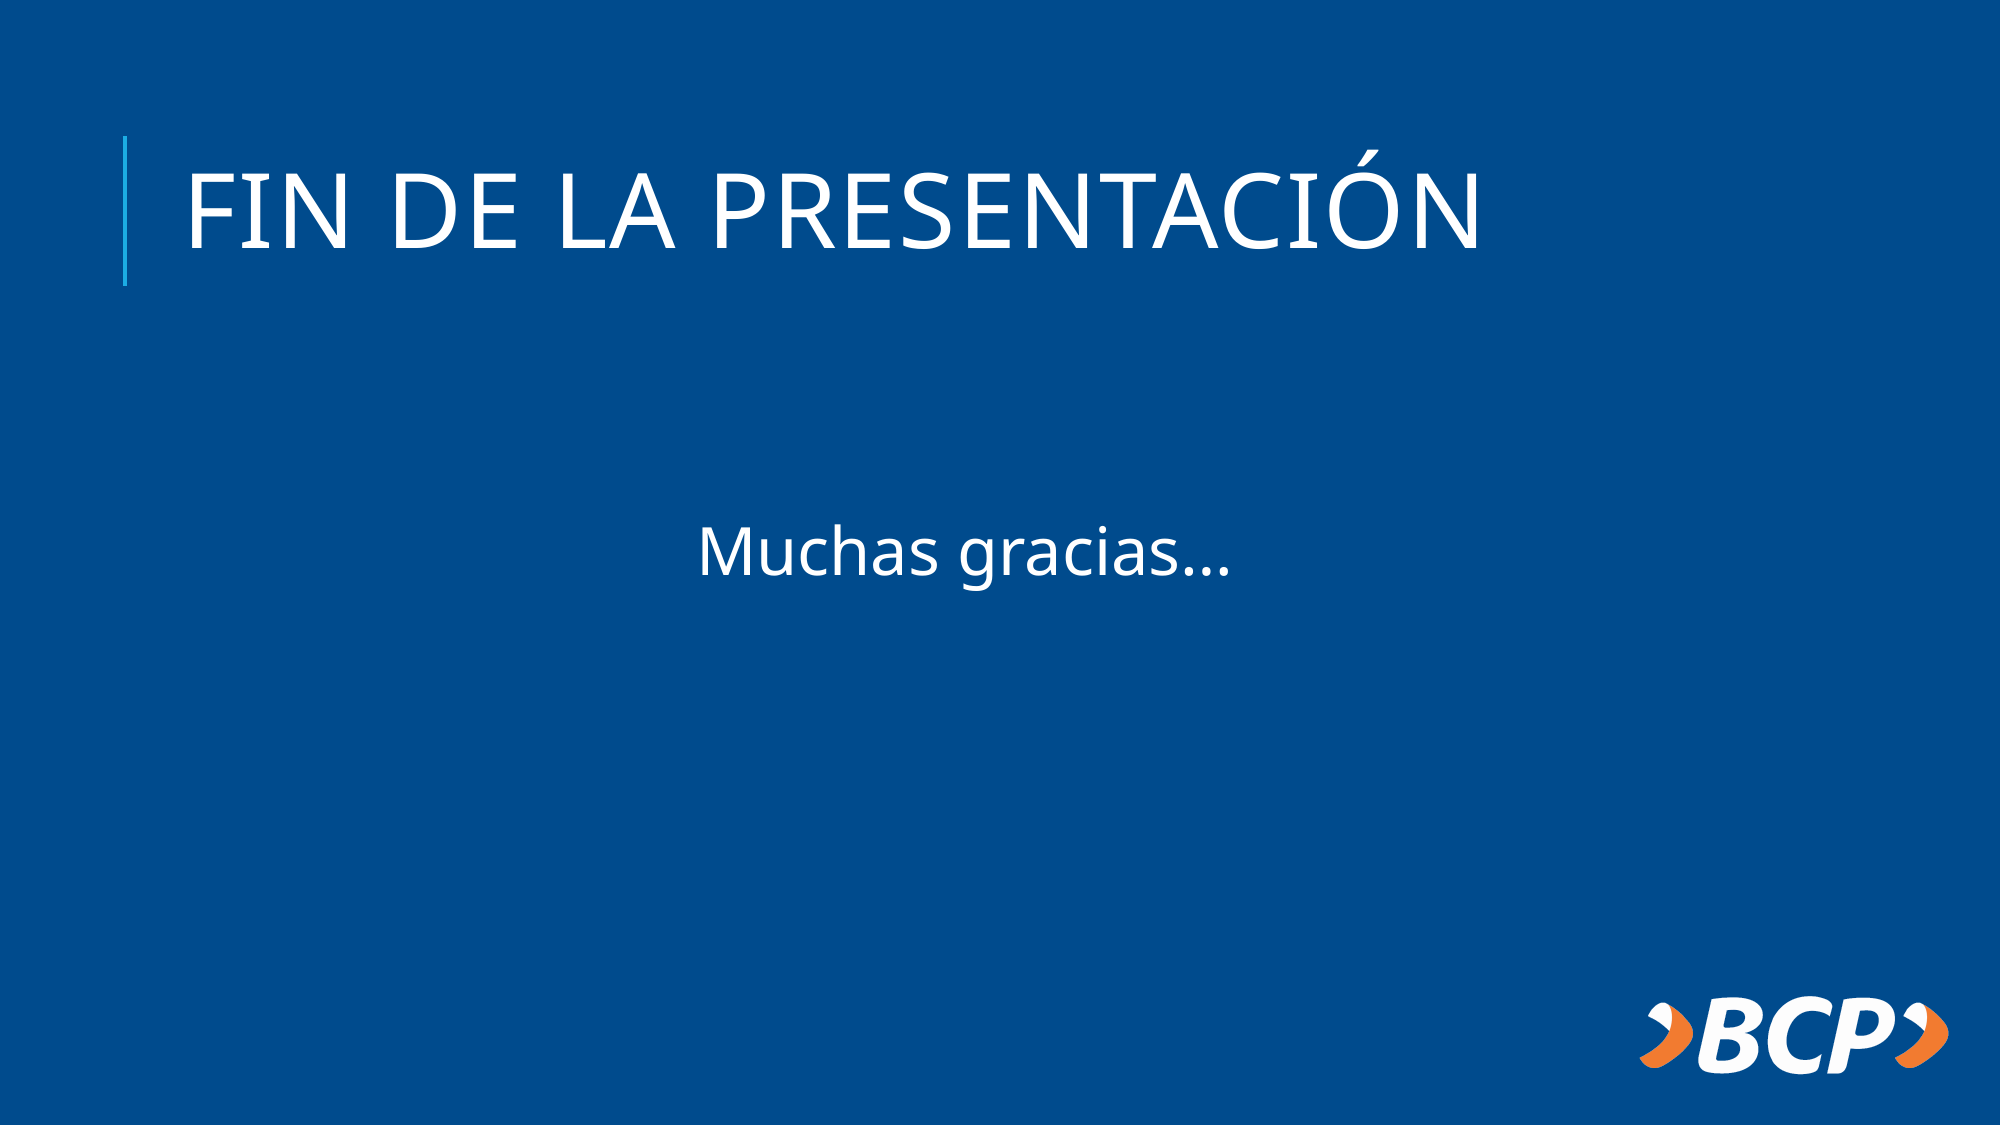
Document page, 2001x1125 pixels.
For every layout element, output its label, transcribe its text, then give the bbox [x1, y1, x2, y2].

text_box Muchas gracias… [167, 510, 1763, 615]
picture [1639, 991, 1951, 1079]
title FIN DE LA PRESENTACIÓN [168, 96, 1763, 342]
